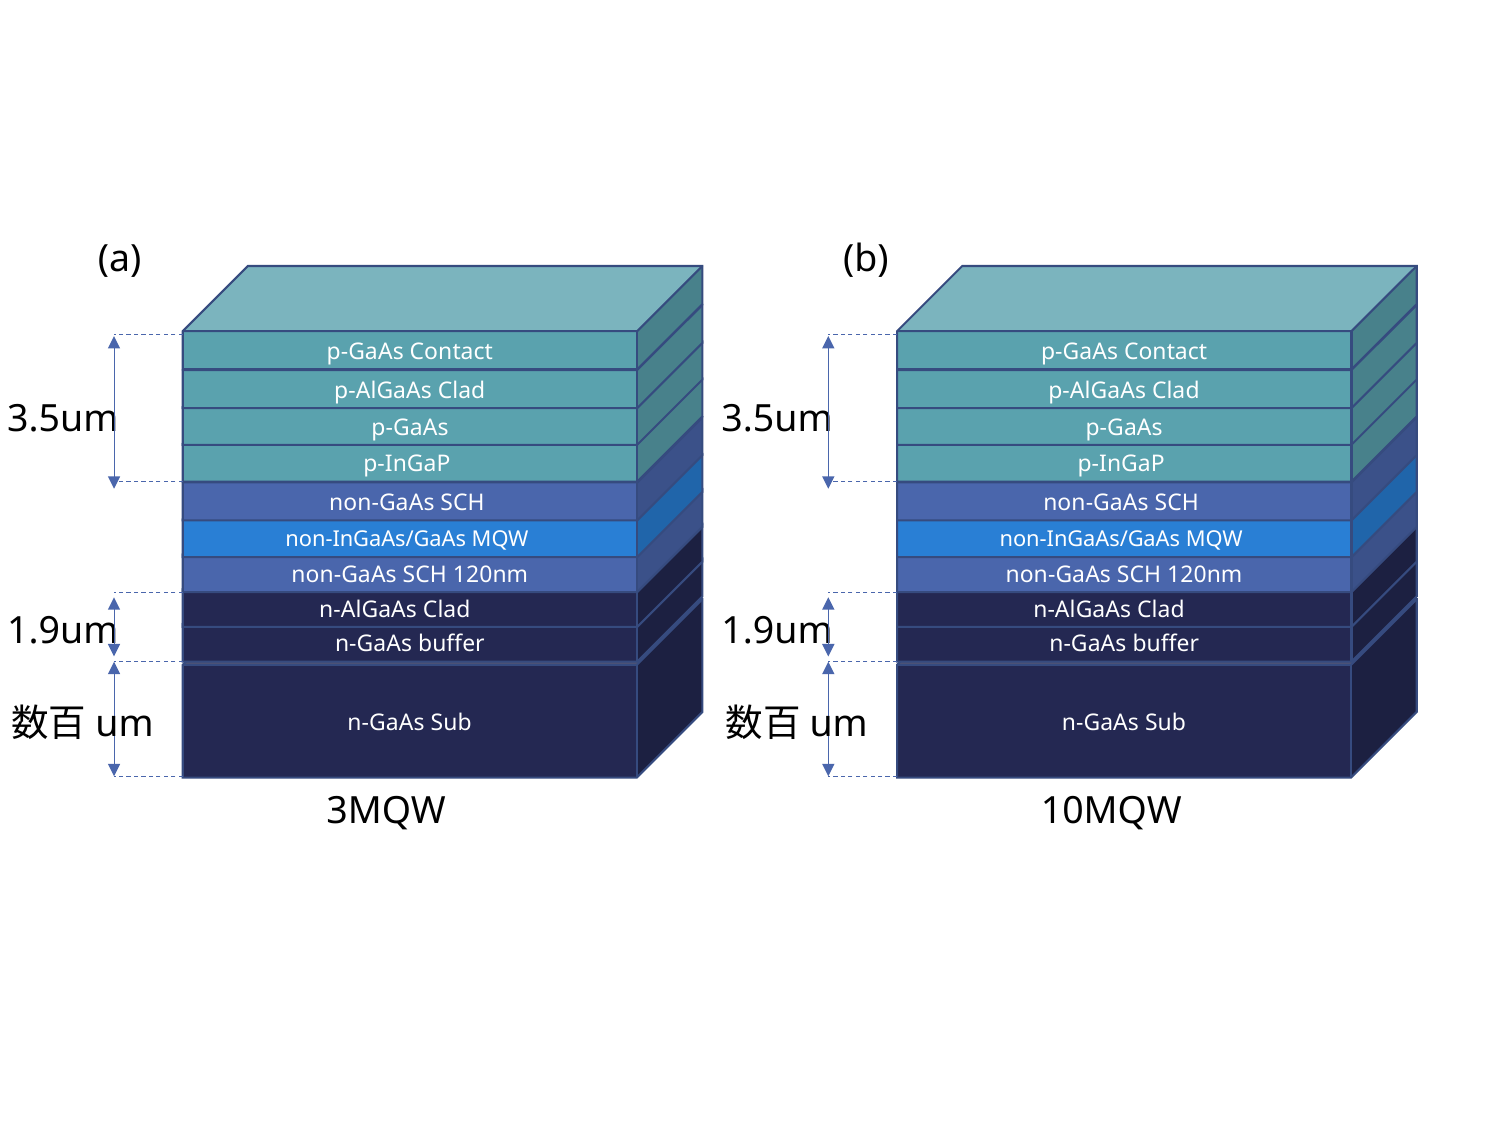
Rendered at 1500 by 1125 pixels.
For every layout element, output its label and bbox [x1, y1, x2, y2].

text_box [0, 226, 1462, 840]
